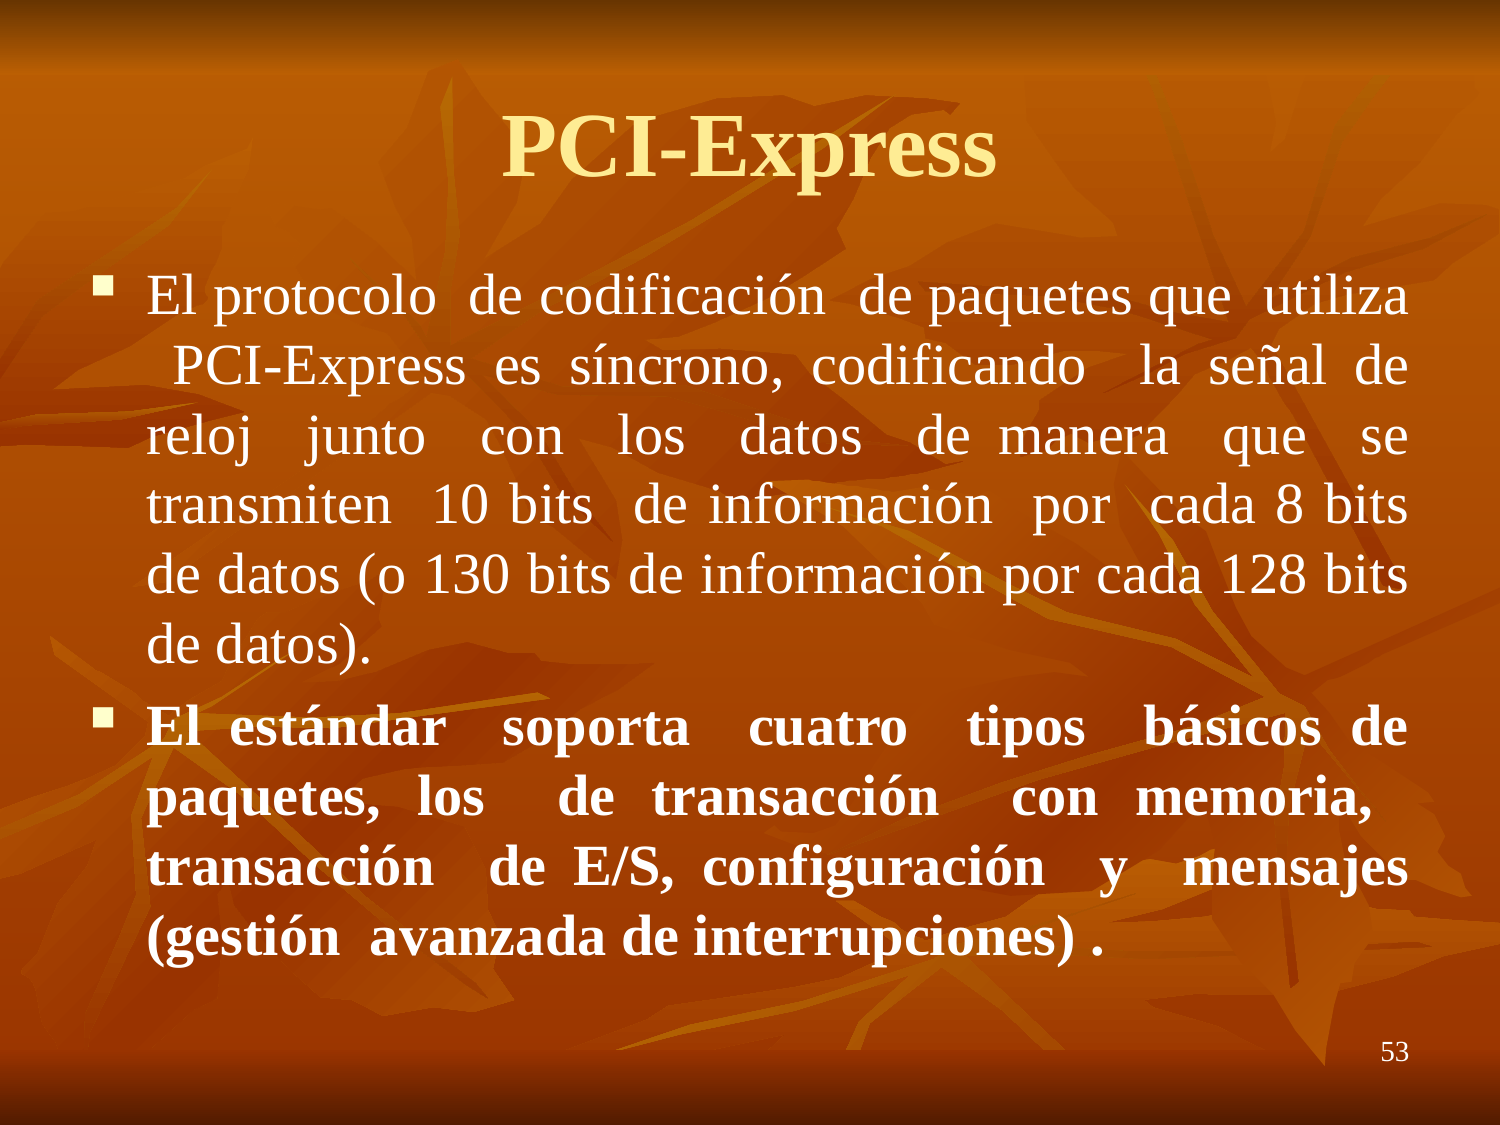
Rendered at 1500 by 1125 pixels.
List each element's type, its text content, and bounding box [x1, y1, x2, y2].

list El protocolo de codificación de paquetes que utiliza PCI-Express es síncrono, codificando la señal de reloj junto con los datos de manera que se transmiten 10 bits de información por cada 8 bits de datos (o 130 bits de información por cada 128 bits de datos). El estándar soporta cuatro tipos básicos de paquetes, los de transacción con memoria, transacción de E/S, configuración y mensajes (gestión avanzada de interrupciones) . [74, 248, 1426, 1058]
title PCI-Express [74, 45, 1426, 234]
slide_number 53 [1074, 1024, 1426, 1101]
